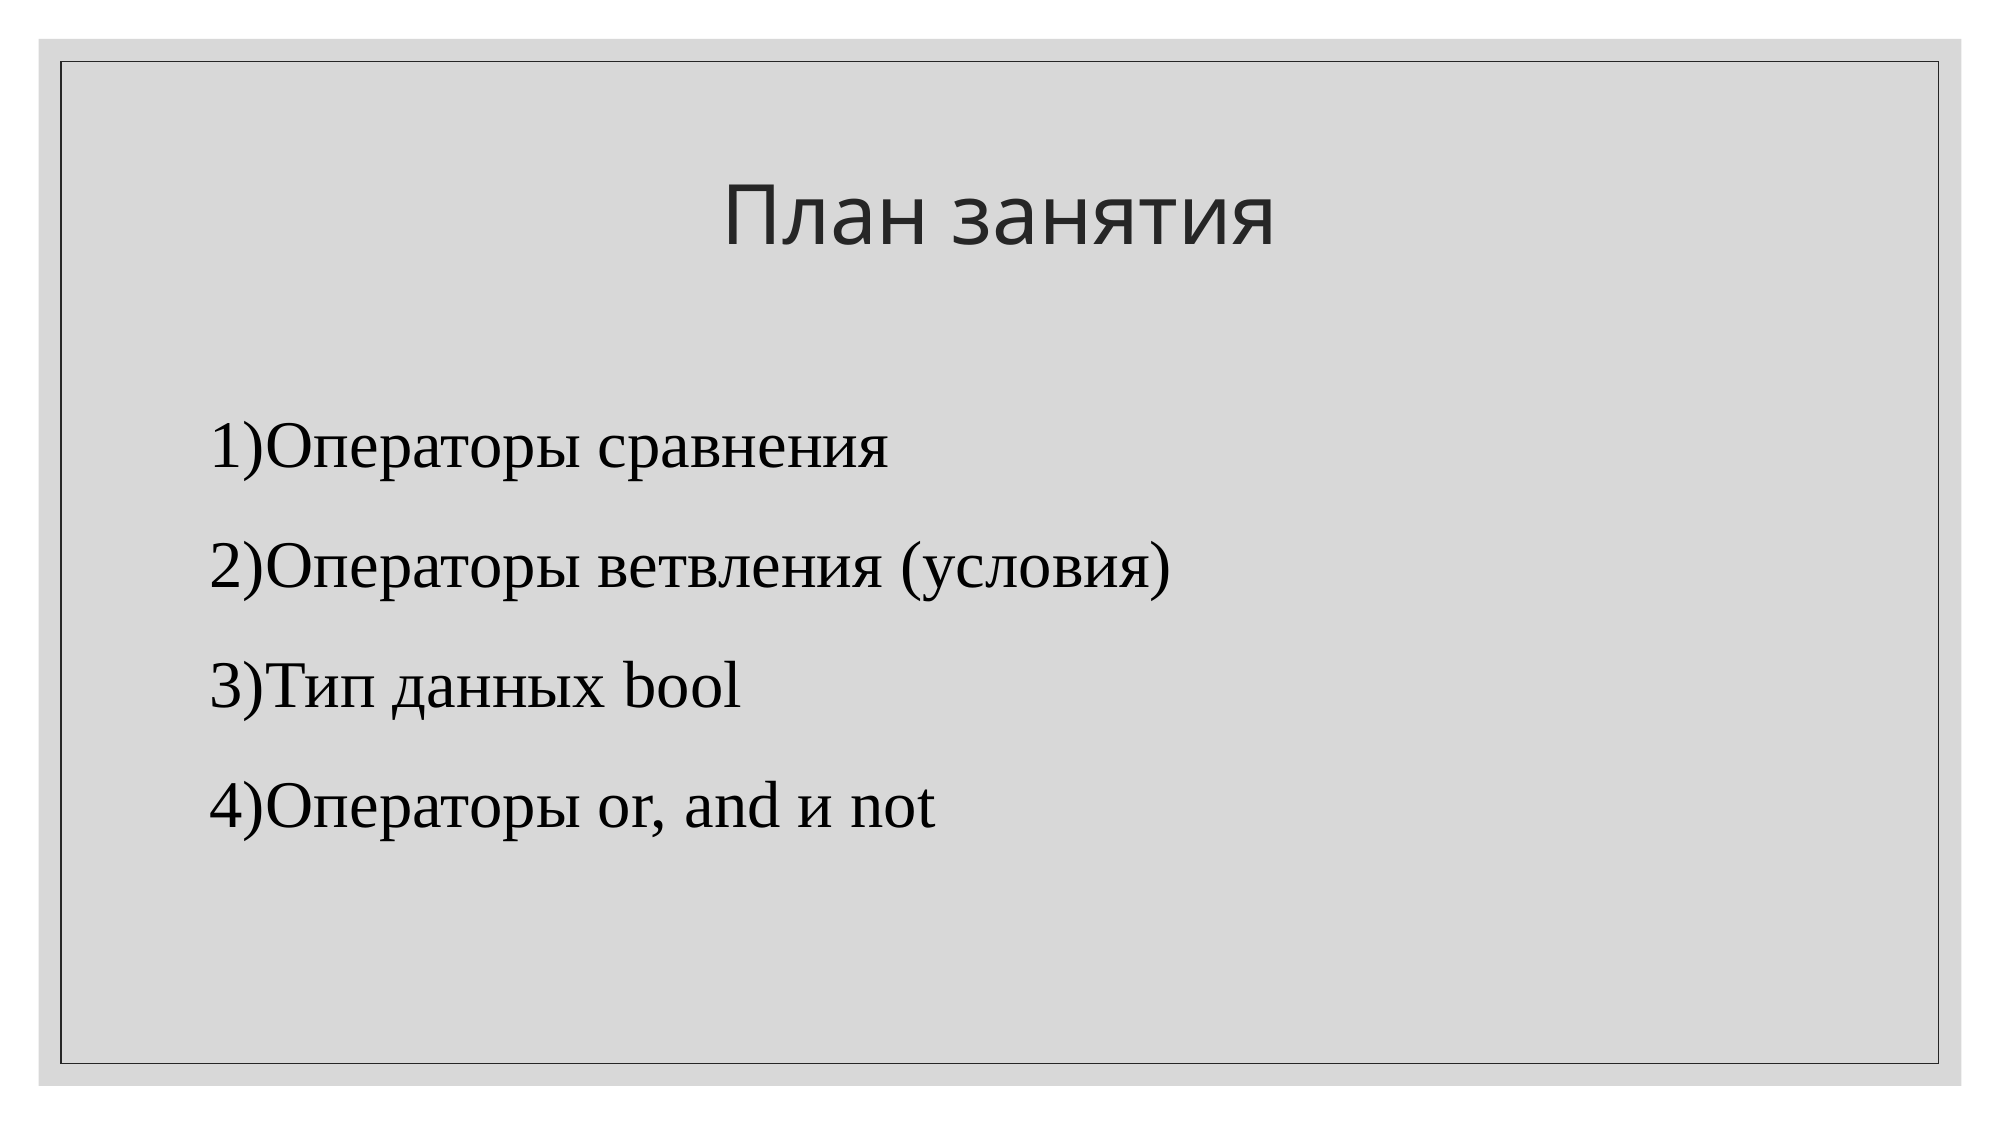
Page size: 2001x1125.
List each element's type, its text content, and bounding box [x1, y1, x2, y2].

text_box Операторы сравнения Операторы ветвления (условия) Тип данных bool Операторы or, and и not [194, 353, 1642, 848]
title План занятия [174, 105, 1825, 331]
